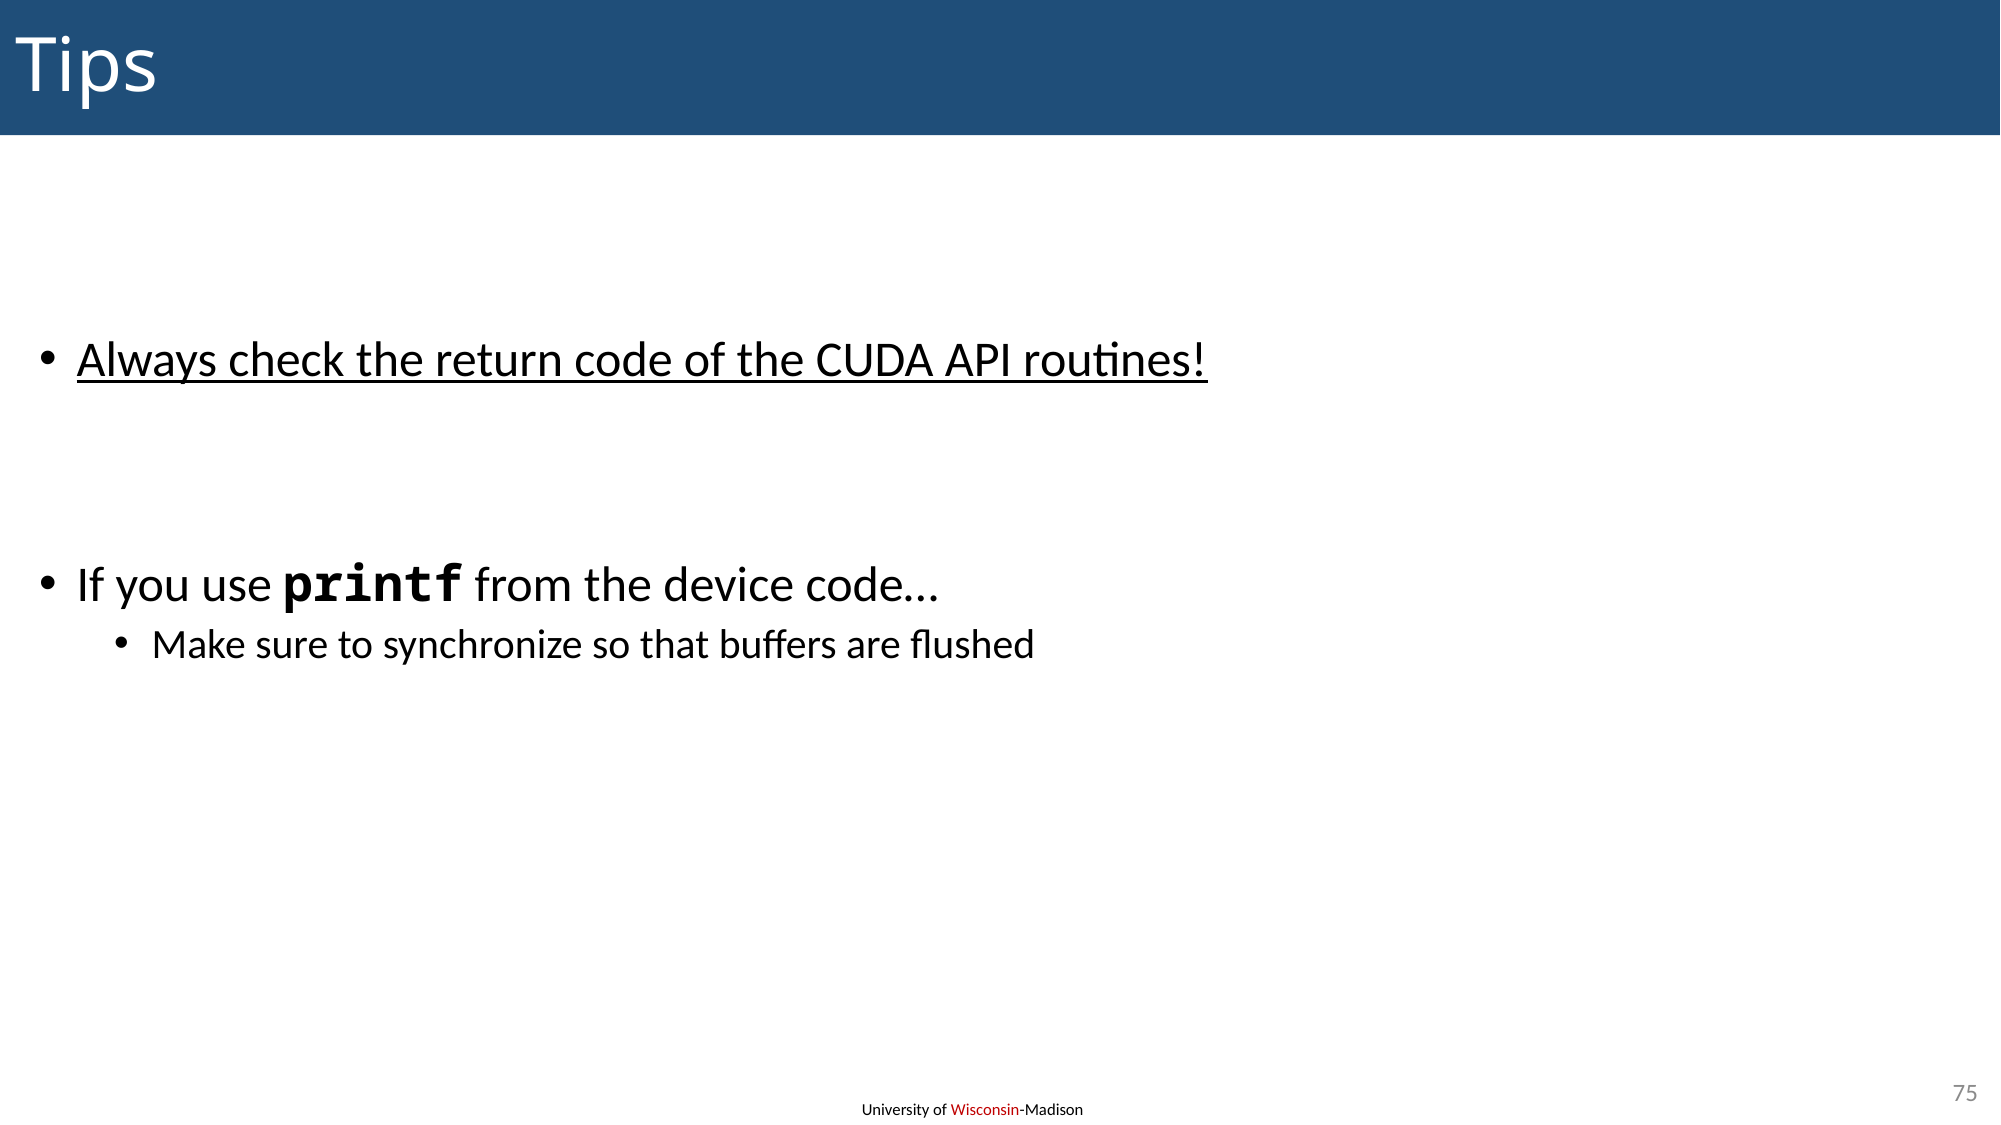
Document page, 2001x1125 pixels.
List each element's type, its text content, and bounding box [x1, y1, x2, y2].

title Tips [0, 0, 2000, 136]
list Always check the return code of the CUDA API routines! If you use printf from the device code… Make sure to synchronize so that buffers are flushed [24, 245, 1987, 1055]
slide_number 75 [1879, 1069, 1994, 1114]
